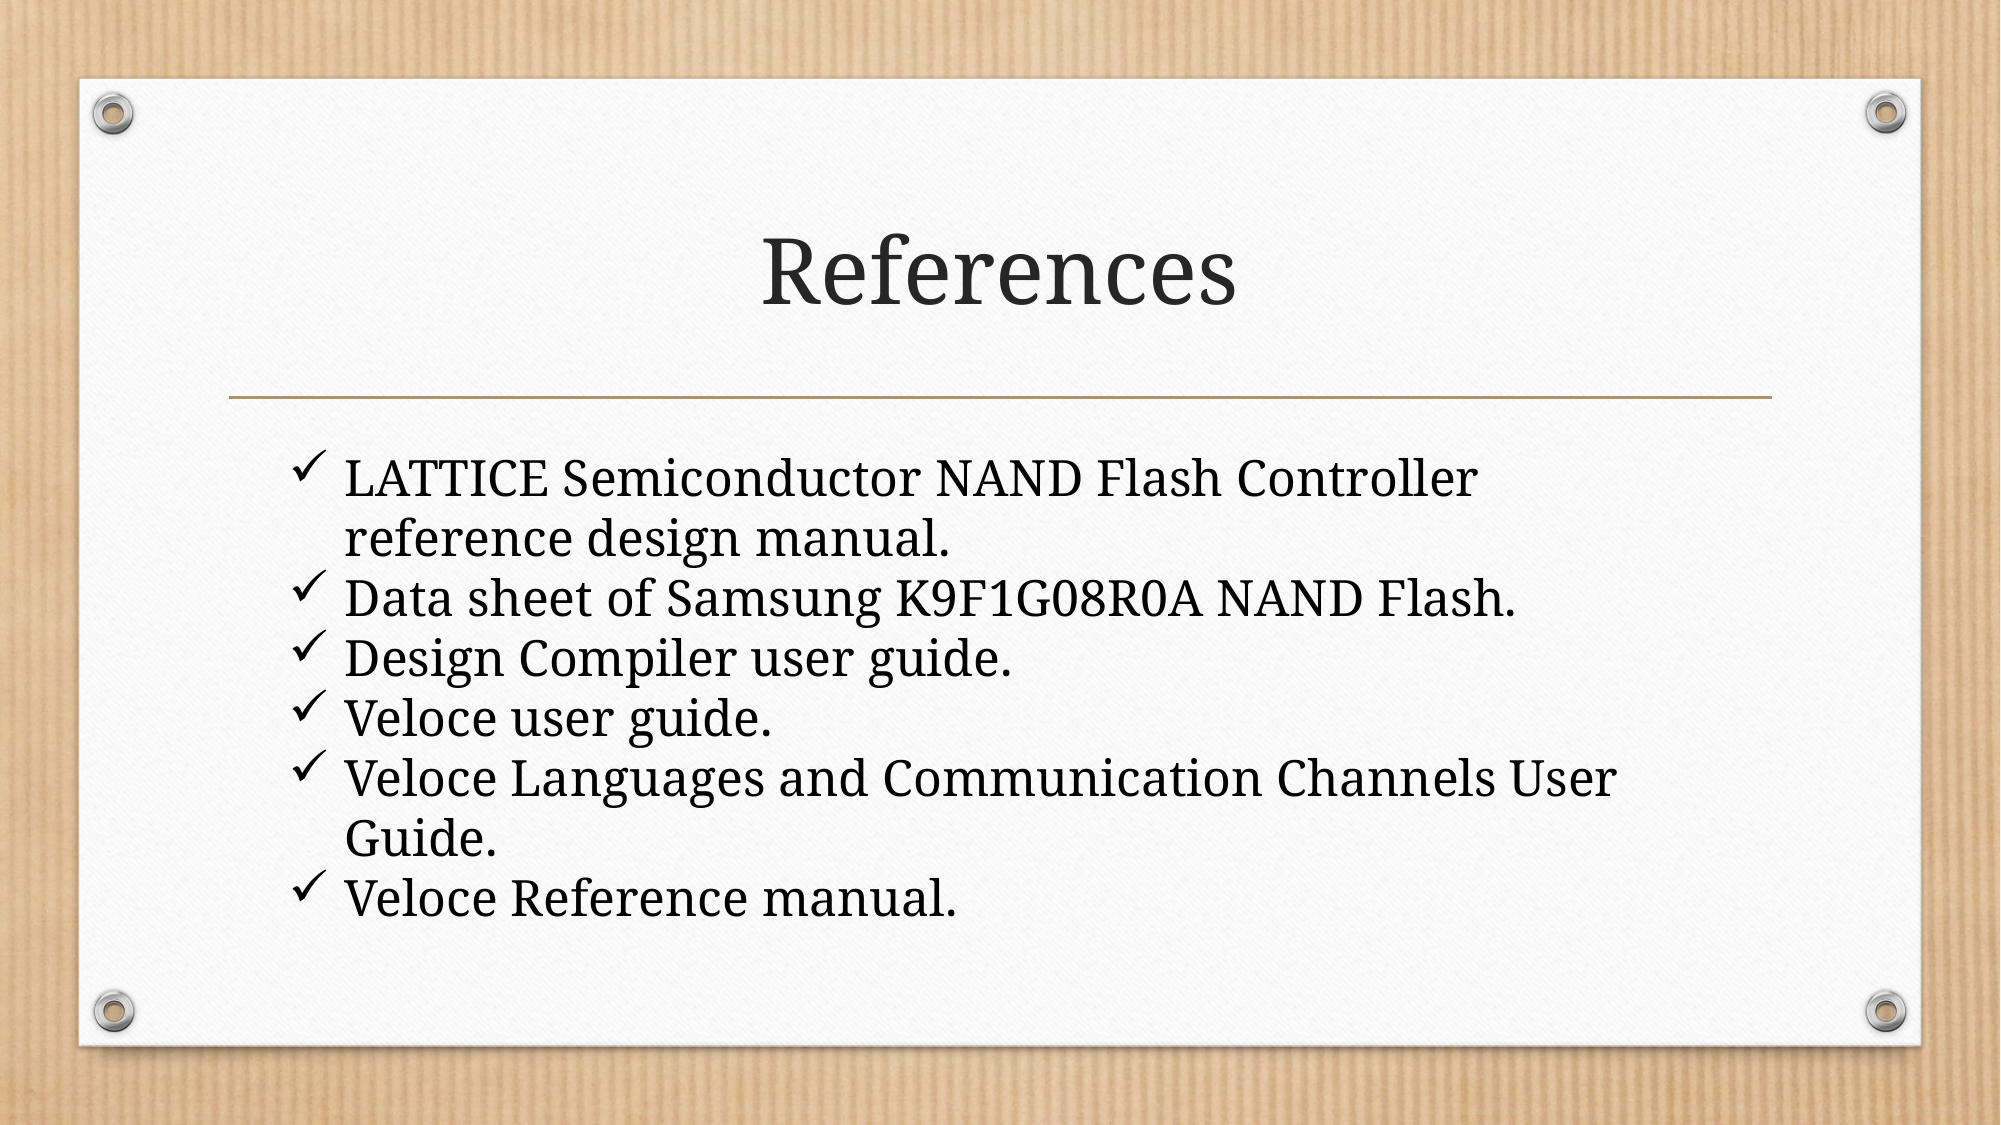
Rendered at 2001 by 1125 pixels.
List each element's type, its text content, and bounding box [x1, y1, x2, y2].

title References [212, 161, 1788, 375]
picture [0, 0, 2001, 1125]
text_box LATTICE Semiconductor NAND Flash Controller reference design manual. Data sheet of Samsung K9F1G08R0A NAND Flash. Design Compiler user guide. Veloce user guide. Veloce Languages and Communication Channels User Guide. Veloce Reference manual. [273, 439, 1694, 934]
